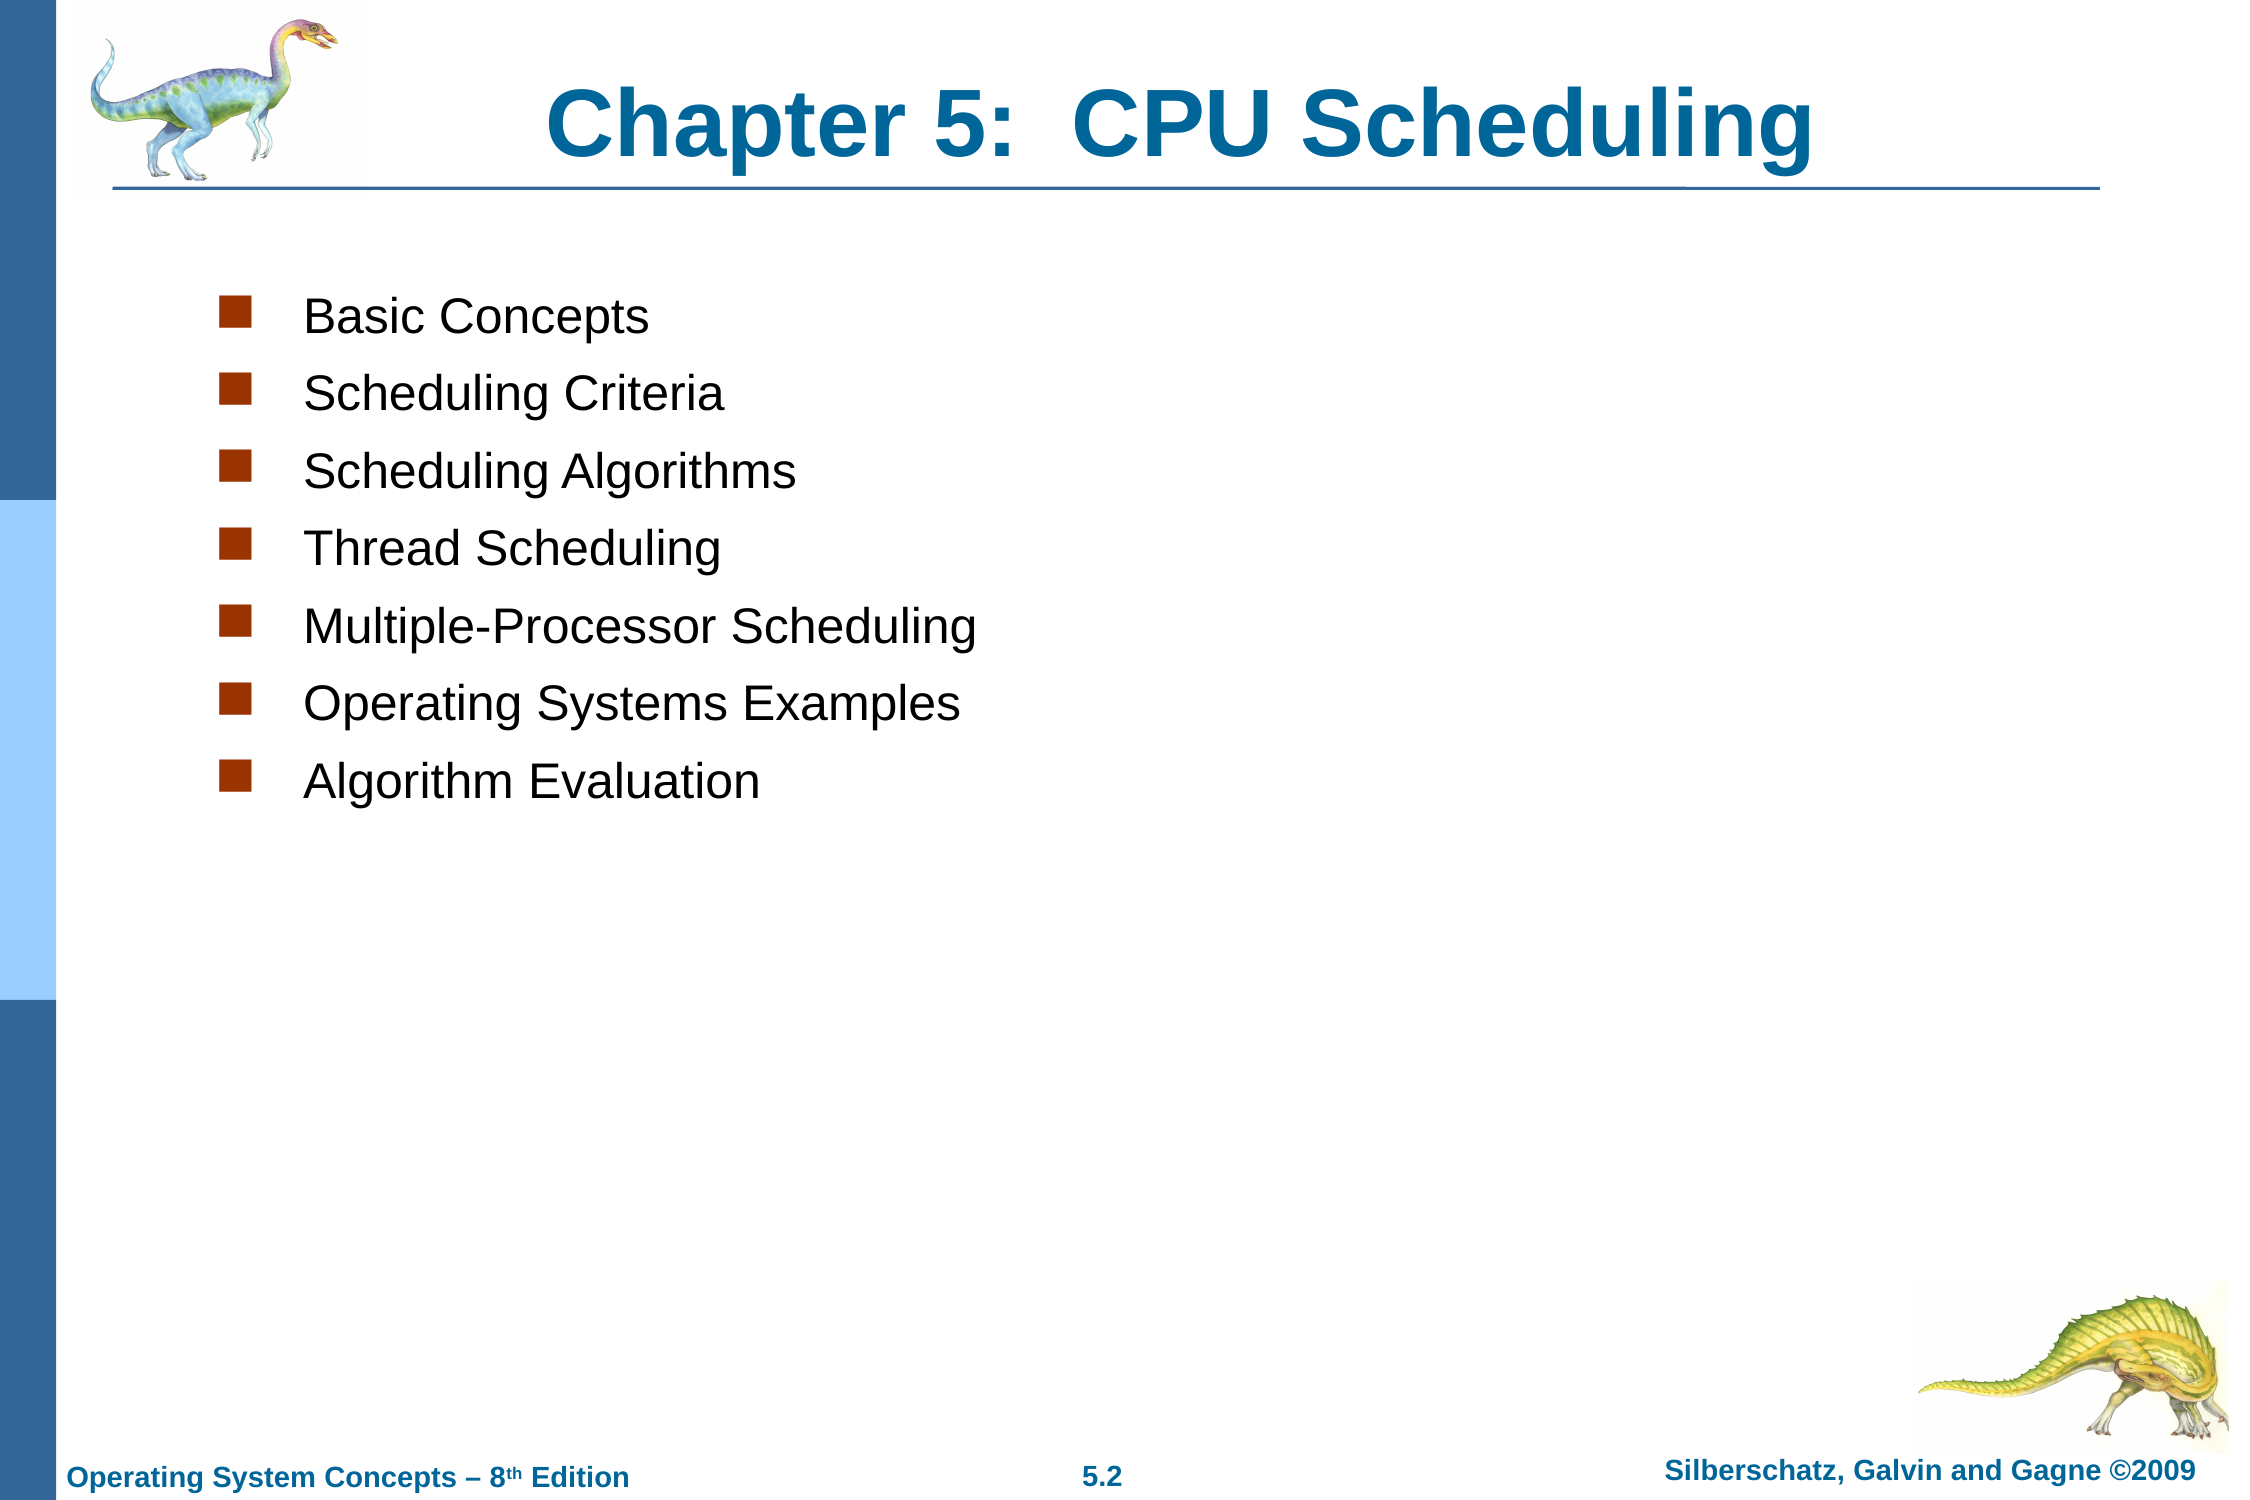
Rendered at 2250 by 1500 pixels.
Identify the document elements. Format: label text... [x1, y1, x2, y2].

picture [1913, 1279, 2229, 1453]
picture [70, 0, 365, 199]
title Chapter 5: CPU Scheduling [224, 60, 2138, 187]
list Basic Concepts Scheduling Criteria Scheduling Algorithms Thread Scheduling Multiple-Processor Scheduling Operating Systems Examples Algorithm Evaluation [201, 272, 2007, 1099]
